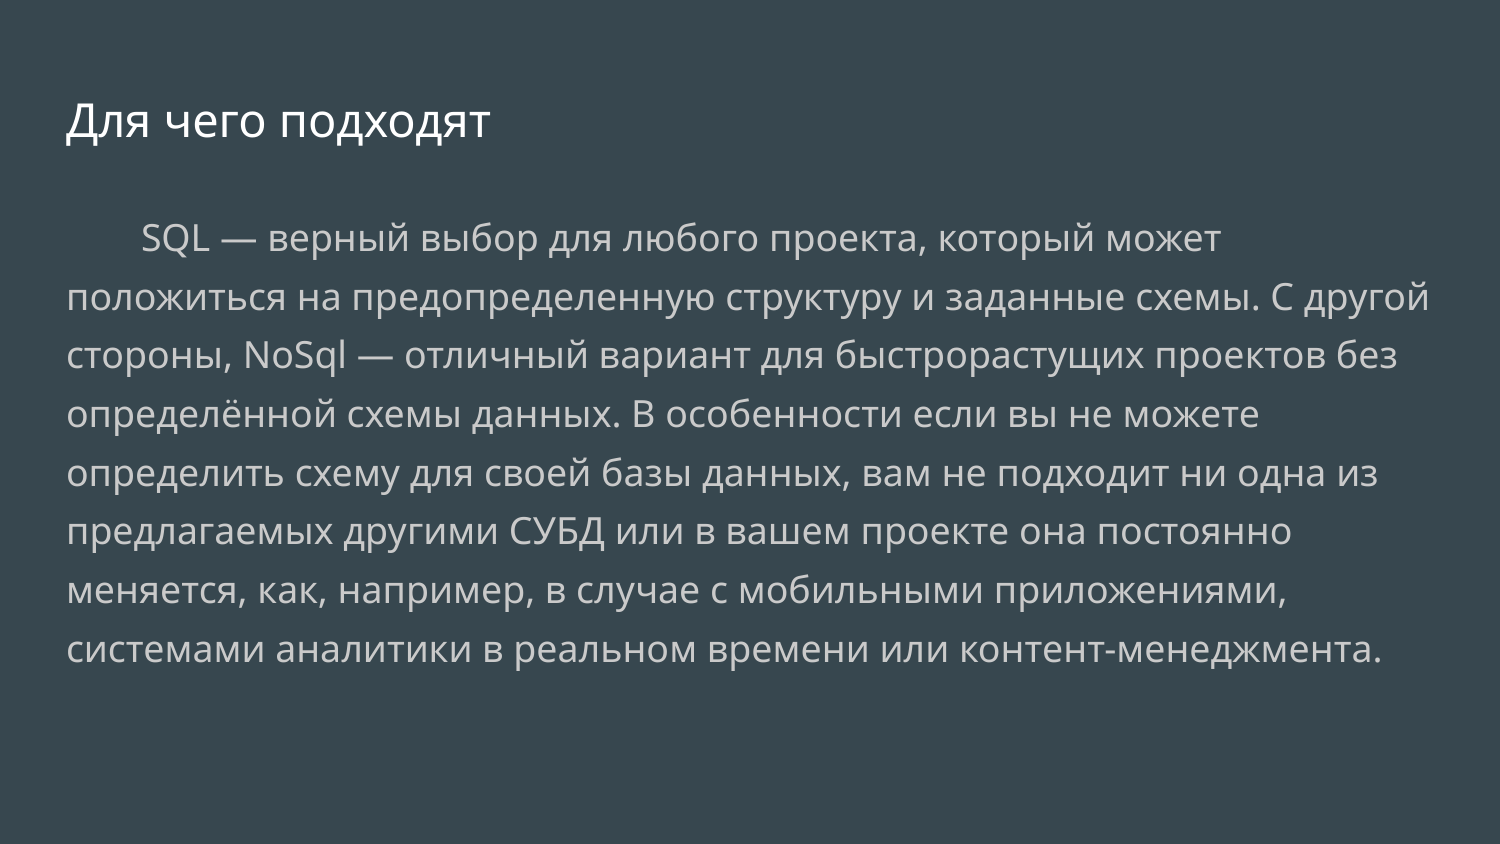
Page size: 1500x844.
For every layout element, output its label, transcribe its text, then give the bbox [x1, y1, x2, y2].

list SQL — верный выбор для любого проекта, который может положиться на предопределенную структуру и заданные схемы. С другой стороны, NoSql — отличный вариант для быстрорастущих проектов без определённой схемы данных. В особенности если вы не можете определить схему для своей базы данных, вам не подходит ни одна из предлагаемых другими СУБД или в вашем проекте она постоянно меняется, как, например, в случае с мобильными приложениями, системами аналитики в реальном времени или контент-менеджмента. [51, 189, 1449, 750]
title Для чего подходят [51, 72, 1449, 167]
